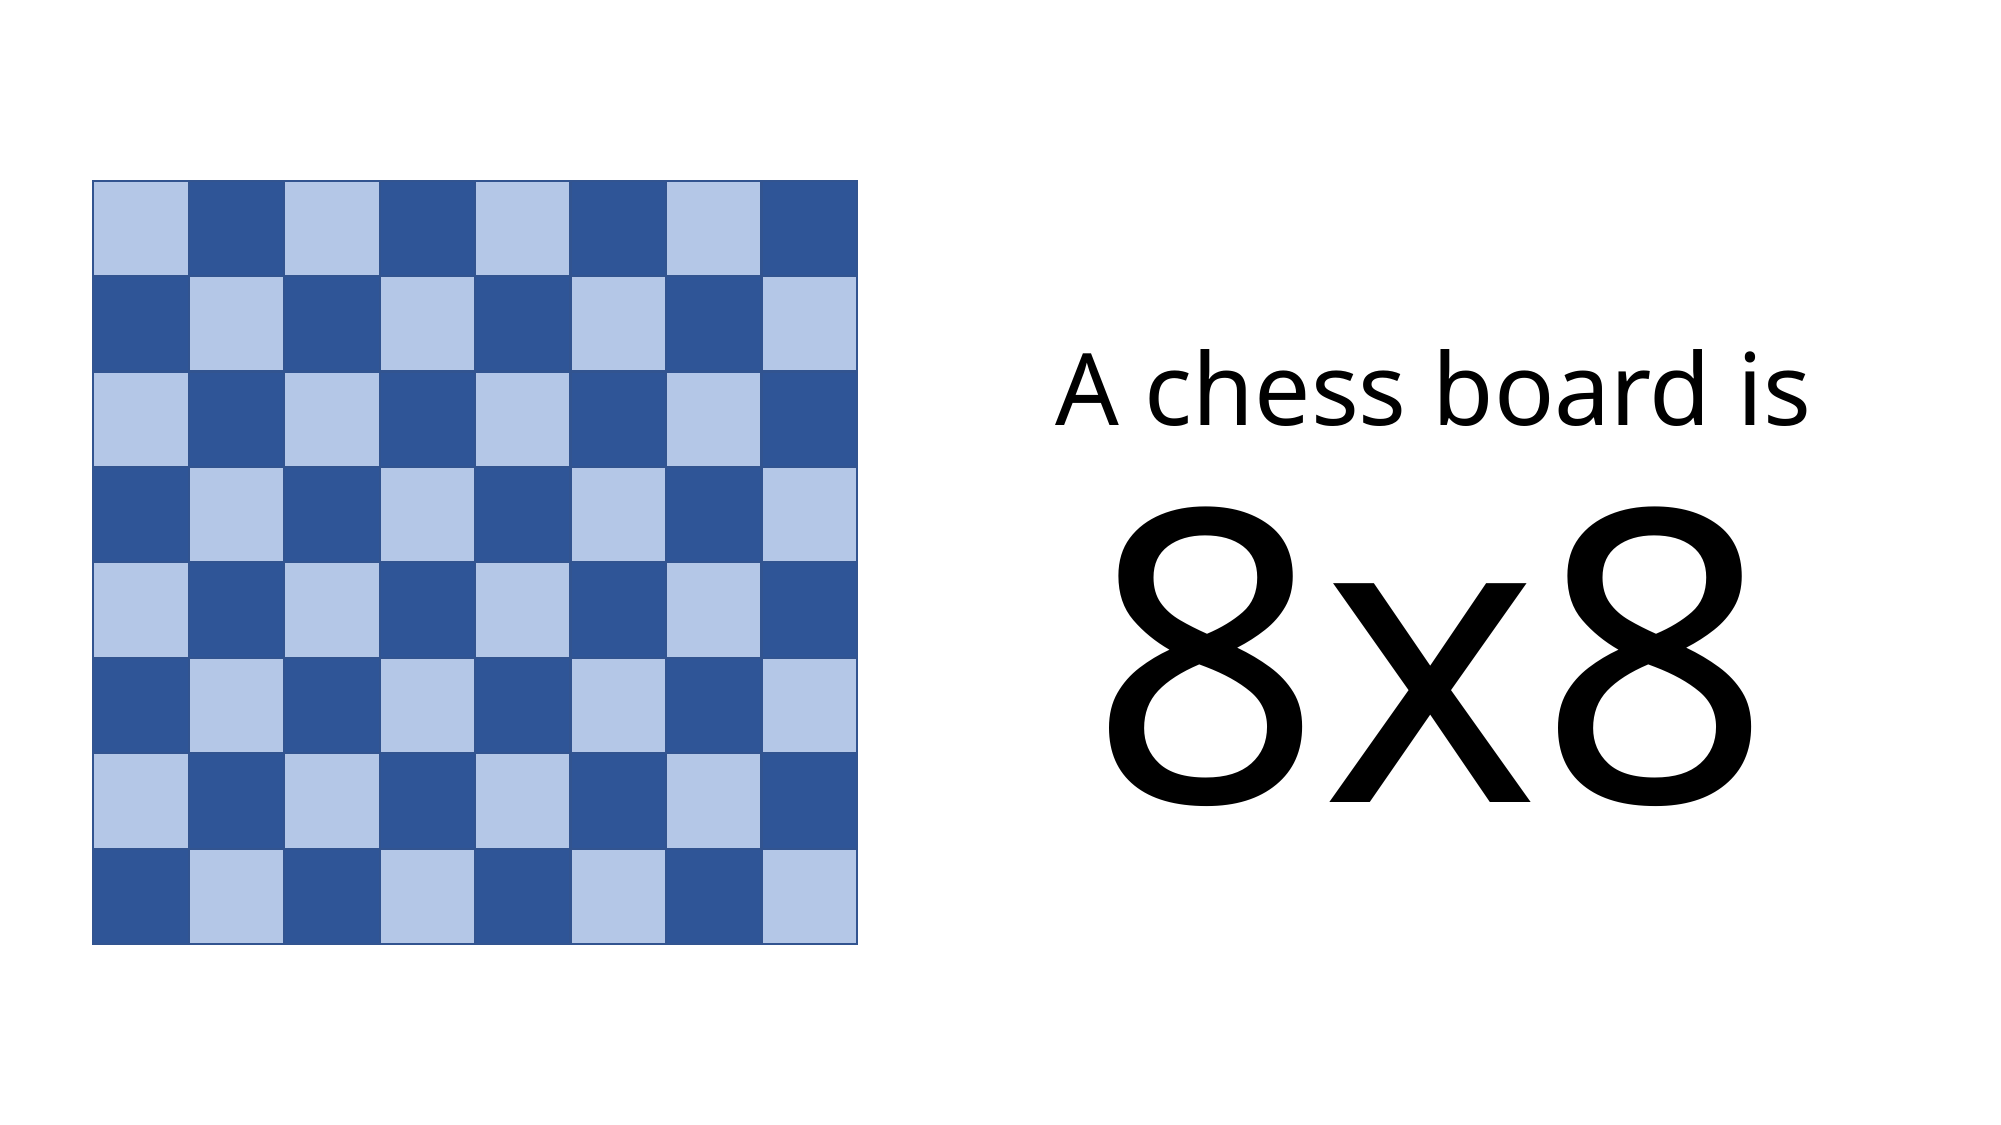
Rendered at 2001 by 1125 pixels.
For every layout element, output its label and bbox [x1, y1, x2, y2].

text_box [1014, 318, 1853, 897]
text_box [93, 180, 857, 945]
